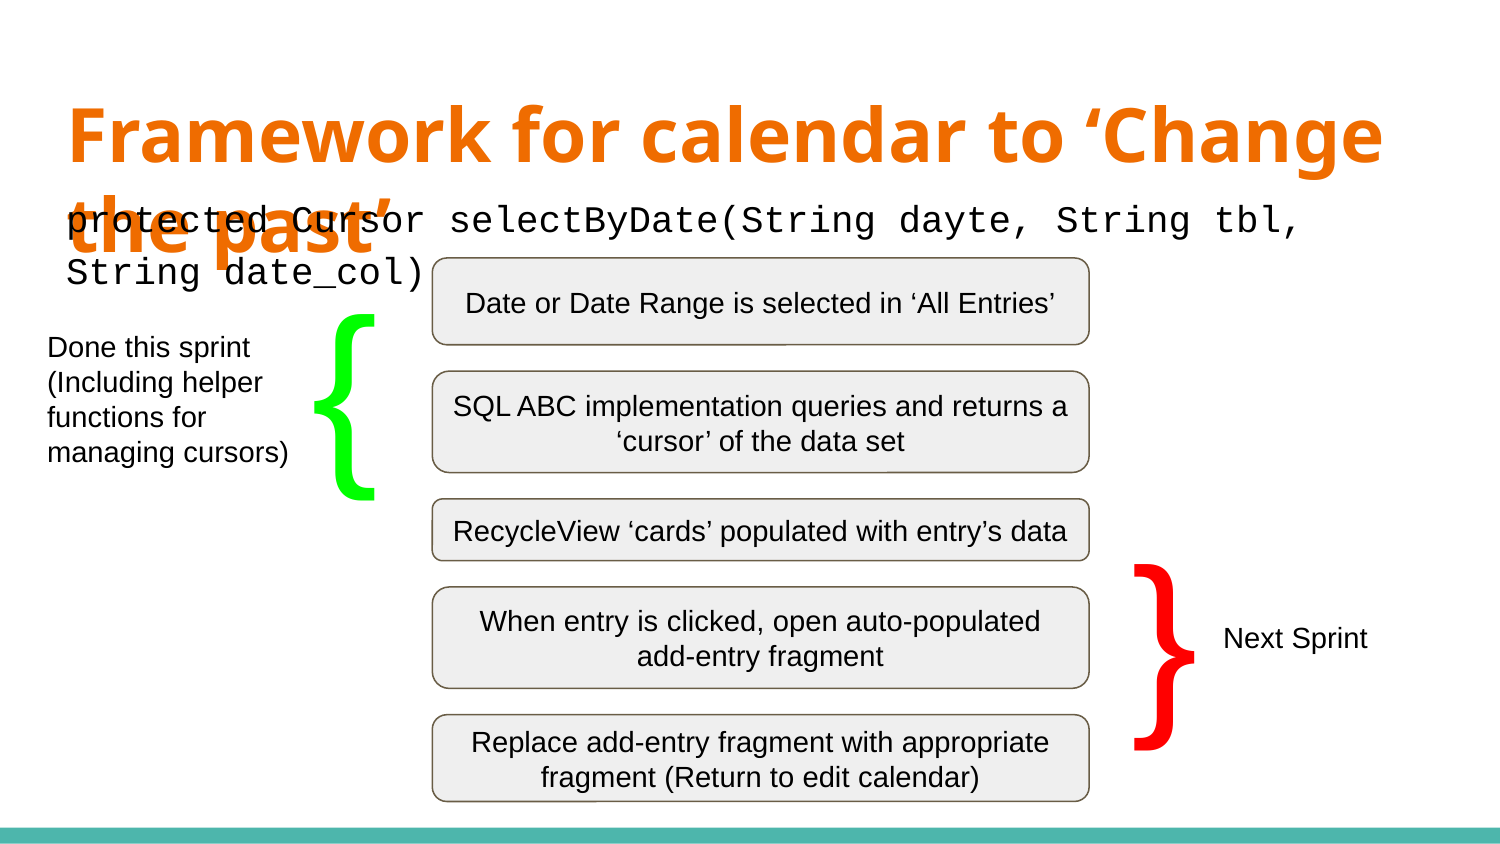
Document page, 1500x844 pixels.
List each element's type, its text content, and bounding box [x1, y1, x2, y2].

text_box Replace add-entry fragment with appropriate fragment (Return to edit calendar) [432, 714, 1090, 802]
text_box Next Sprint [1208, 604, 1449, 730]
text_box Date or Date Range is selected in ‘All Entries’ [444, 257, 1090, 345]
text_box When entry is clicked, open auto-populated add-entry fragment [432, 586, 1090, 689]
list protected Cursor selectByDate(String dayte, String tbl, String date_col) [51, 173, 1449, 835]
title Framework for calendar to ‘Change the past’ [51, 72, 1449, 173]
text_box } [1116, 494, 1264, 782]
text_box RecycleView ‘cards’ populated with entry’s data [432, 498, 1090, 561]
text_box Done this sprint (Including helper functions for managing cursors) [32, 313, 306, 463]
text_box SQL ABC implementation queries and returns a ‘cursor’ of the data set [444, 371, 1090, 473]
text_box { [296, 244, 444, 532]
